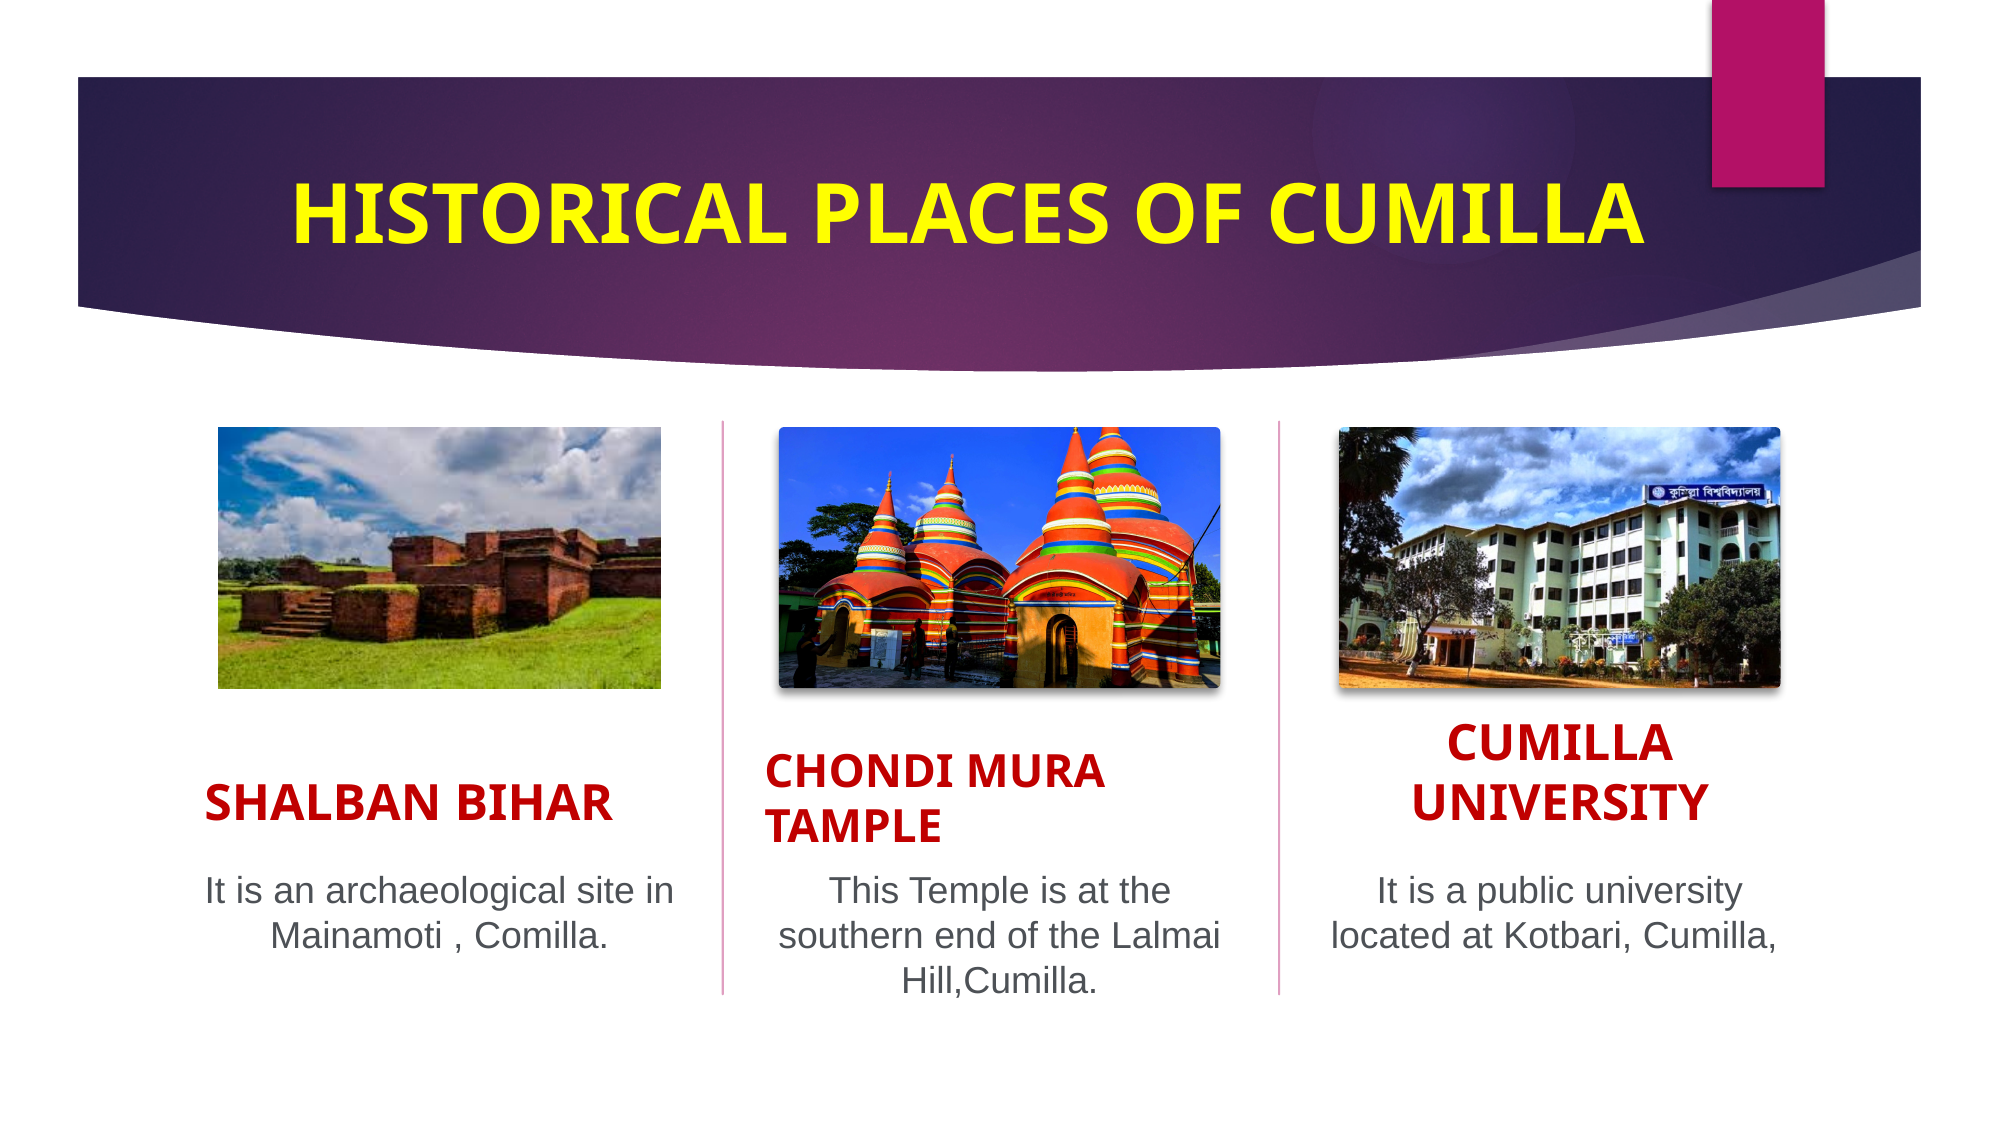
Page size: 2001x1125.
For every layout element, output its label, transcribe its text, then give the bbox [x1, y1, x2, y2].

list It is a public university located at Kotbari, Cumilla, [1309, 858, 1810, 1010]
list CHONDI MURA TAMPLE [749, 709, 1250, 858]
picture [218, 426, 661, 689]
picture [1338, 426, 1781, 689]
picture [778, 426, 1221, 689]
list SHALBAN BIHAR [189, 743, 690, 839]
list It is an archaeological site in Mainamoti , Comilla. [189, 858, 690, 1010]
list This Temple is at the southern end of the Lalmai Hill,Cumilla. [749, 858, 1251, 1010]
title HISTORICAL PLACES OF CUMILLA [274, 134, 1781, 286]
list CUMILLA UNIVERSITY [1309, 709, 1810, 839]
